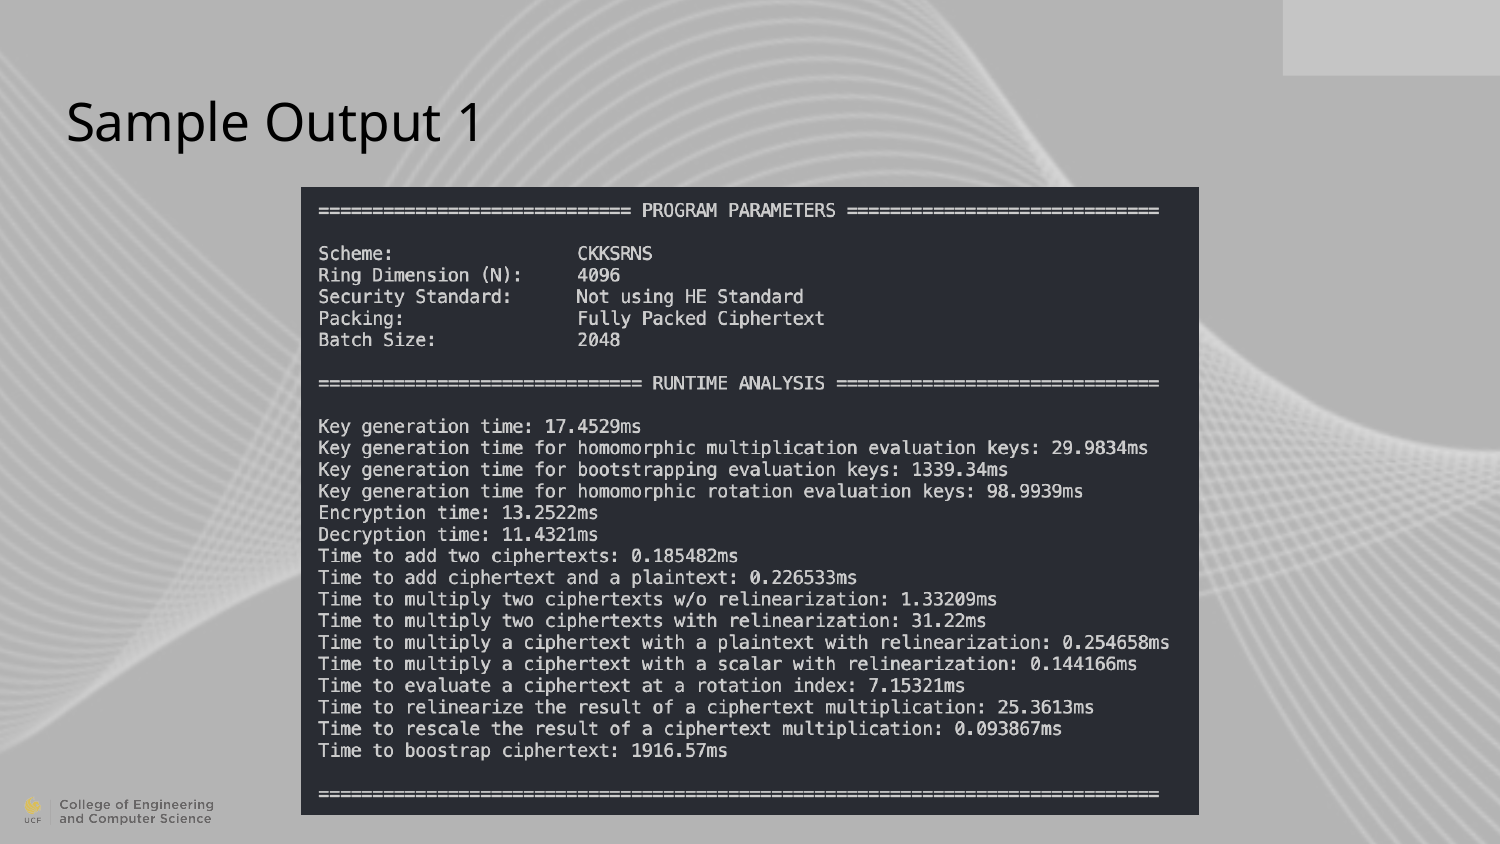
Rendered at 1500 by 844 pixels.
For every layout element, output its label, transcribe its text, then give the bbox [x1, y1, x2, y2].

picture [300, 187, 1200, 815]
title Sample Output 1 [51, 72, 1449, 167]
text_box [1282, 0, 1500, 76]
